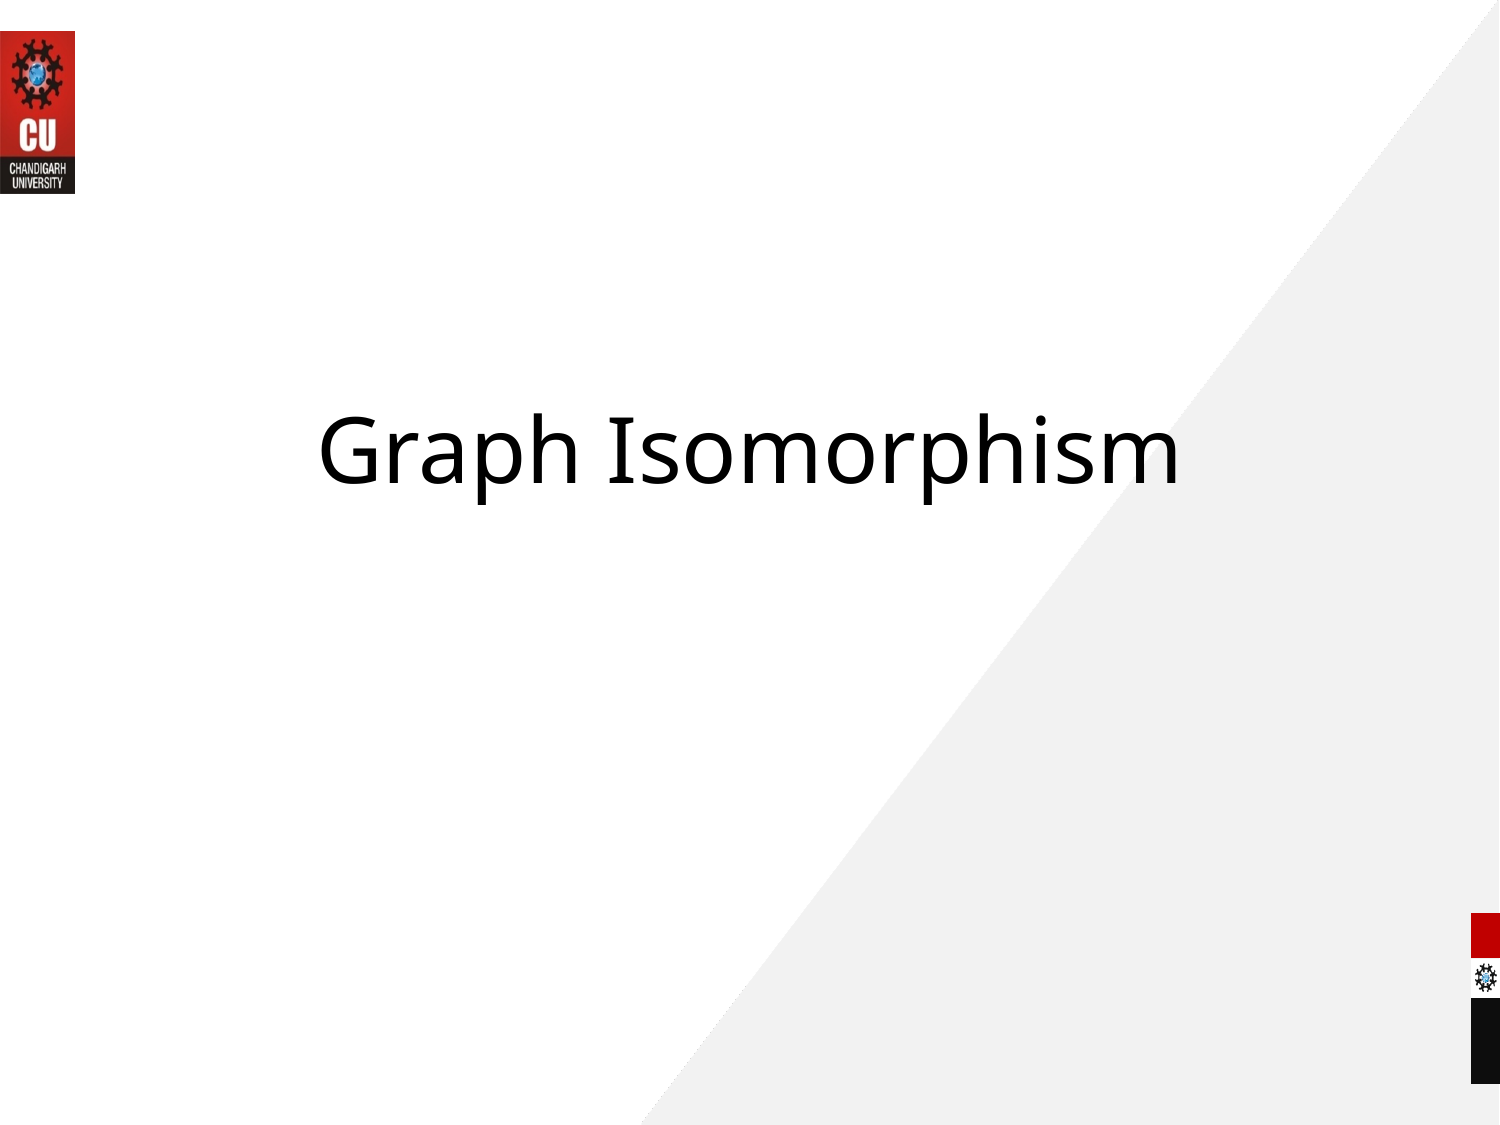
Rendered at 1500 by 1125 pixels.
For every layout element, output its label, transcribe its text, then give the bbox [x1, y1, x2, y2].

picture [0, 0, 1500, 1125]
title Graph Isomorphism [103, 345, 1397, 563]
